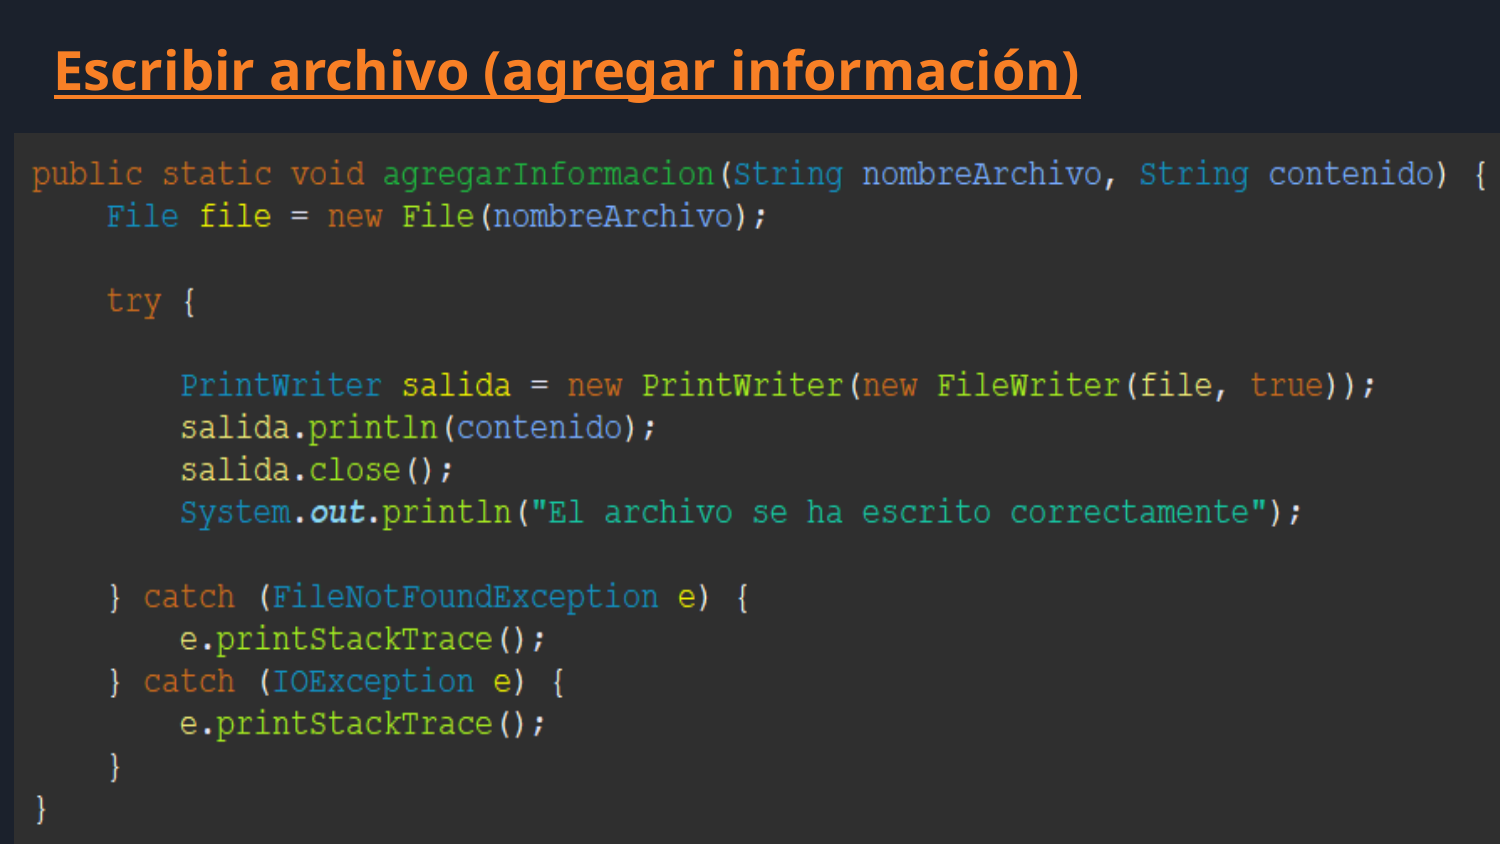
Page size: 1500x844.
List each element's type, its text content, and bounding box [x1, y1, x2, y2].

picture [14, 133, 1500, 844]
text_box Escribir archivo (agregar información) [38, 21, 1224, 117]
